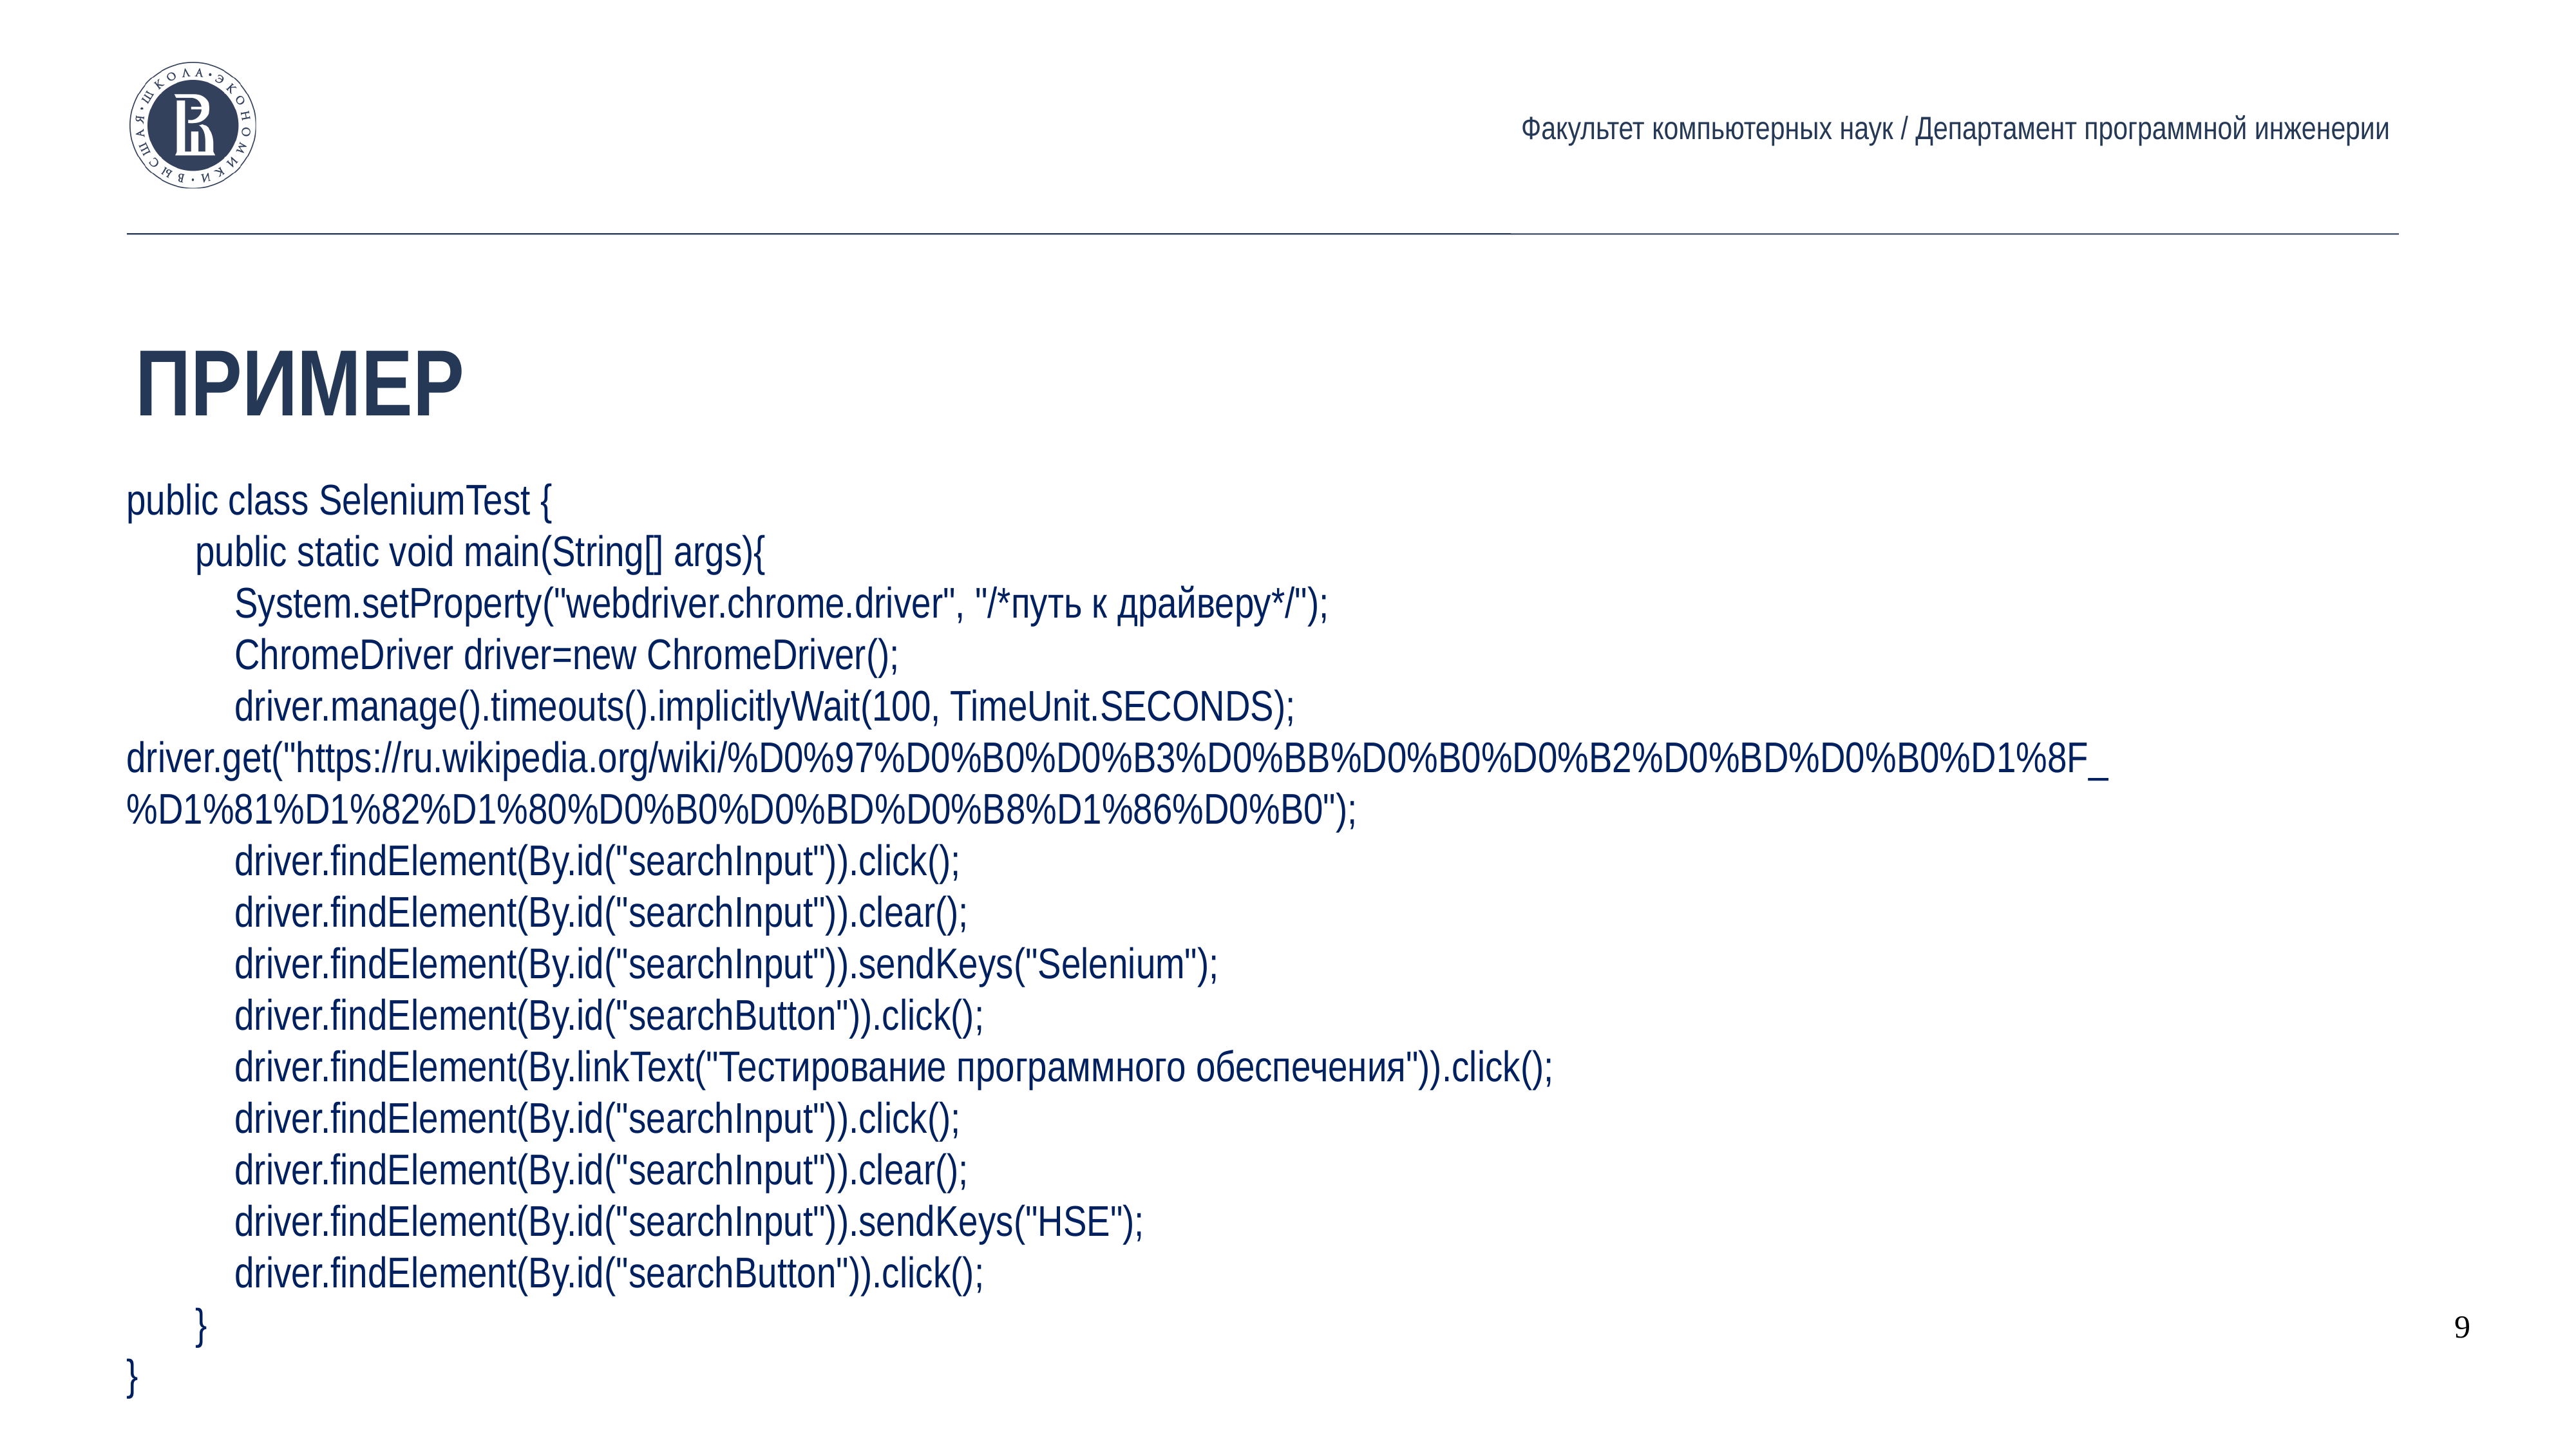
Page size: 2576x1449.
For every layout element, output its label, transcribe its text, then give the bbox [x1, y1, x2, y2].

text_box public class SeleniumTest { public static void main(String[] args){ System.setProperty("webdriver.chrome.driver", "/*путь к драйверу*/"); ChromeDriver driver=new ChromeDriver(); driver.manage().timeouts().implicitlyWait(100, TimeUnit.SECONDS); driver.get("https://ru.wikipedia.org/wiki/%D0%97%D0%B0%D0%B3%D0%BB%D0%B0%D0%B2%D0%BD%D0%B0%D1%8F_%D1%81%D1%82%D1%80%D0%B0%D0%BD%D0%B8%D1%86%D0%B0"); driver.findElement(By.id("searchInput")).click(); driver.findElement(By.id("searchInput")).clear(); driver.findElement(By.id("searchInput")).sendKeys("Selenium"); driver.findElement(By.id("searchButton")).click(); driver.findElement(By.linkText("Тестирование программного обеспечения")).click(); driver.findElement(By.id("searchInput")).click(); driver.findElement(By.id("searchInput")).clear(); driver.findElement(By.id("searchInput")).sendKeys("HSE"); driver.findElement(By.id("searchButton")).click(); } } [118, 413, 2391, 1300]
text_box Факультет компьютерных наук / Департамент программной инженерии [1198, 99, 2398, 154]
text_box <номер> [2445, 1301, 2576, 1346]
picture [129, 61, 256, 189]
text_box Пример [128, 314, 2391, 413]
